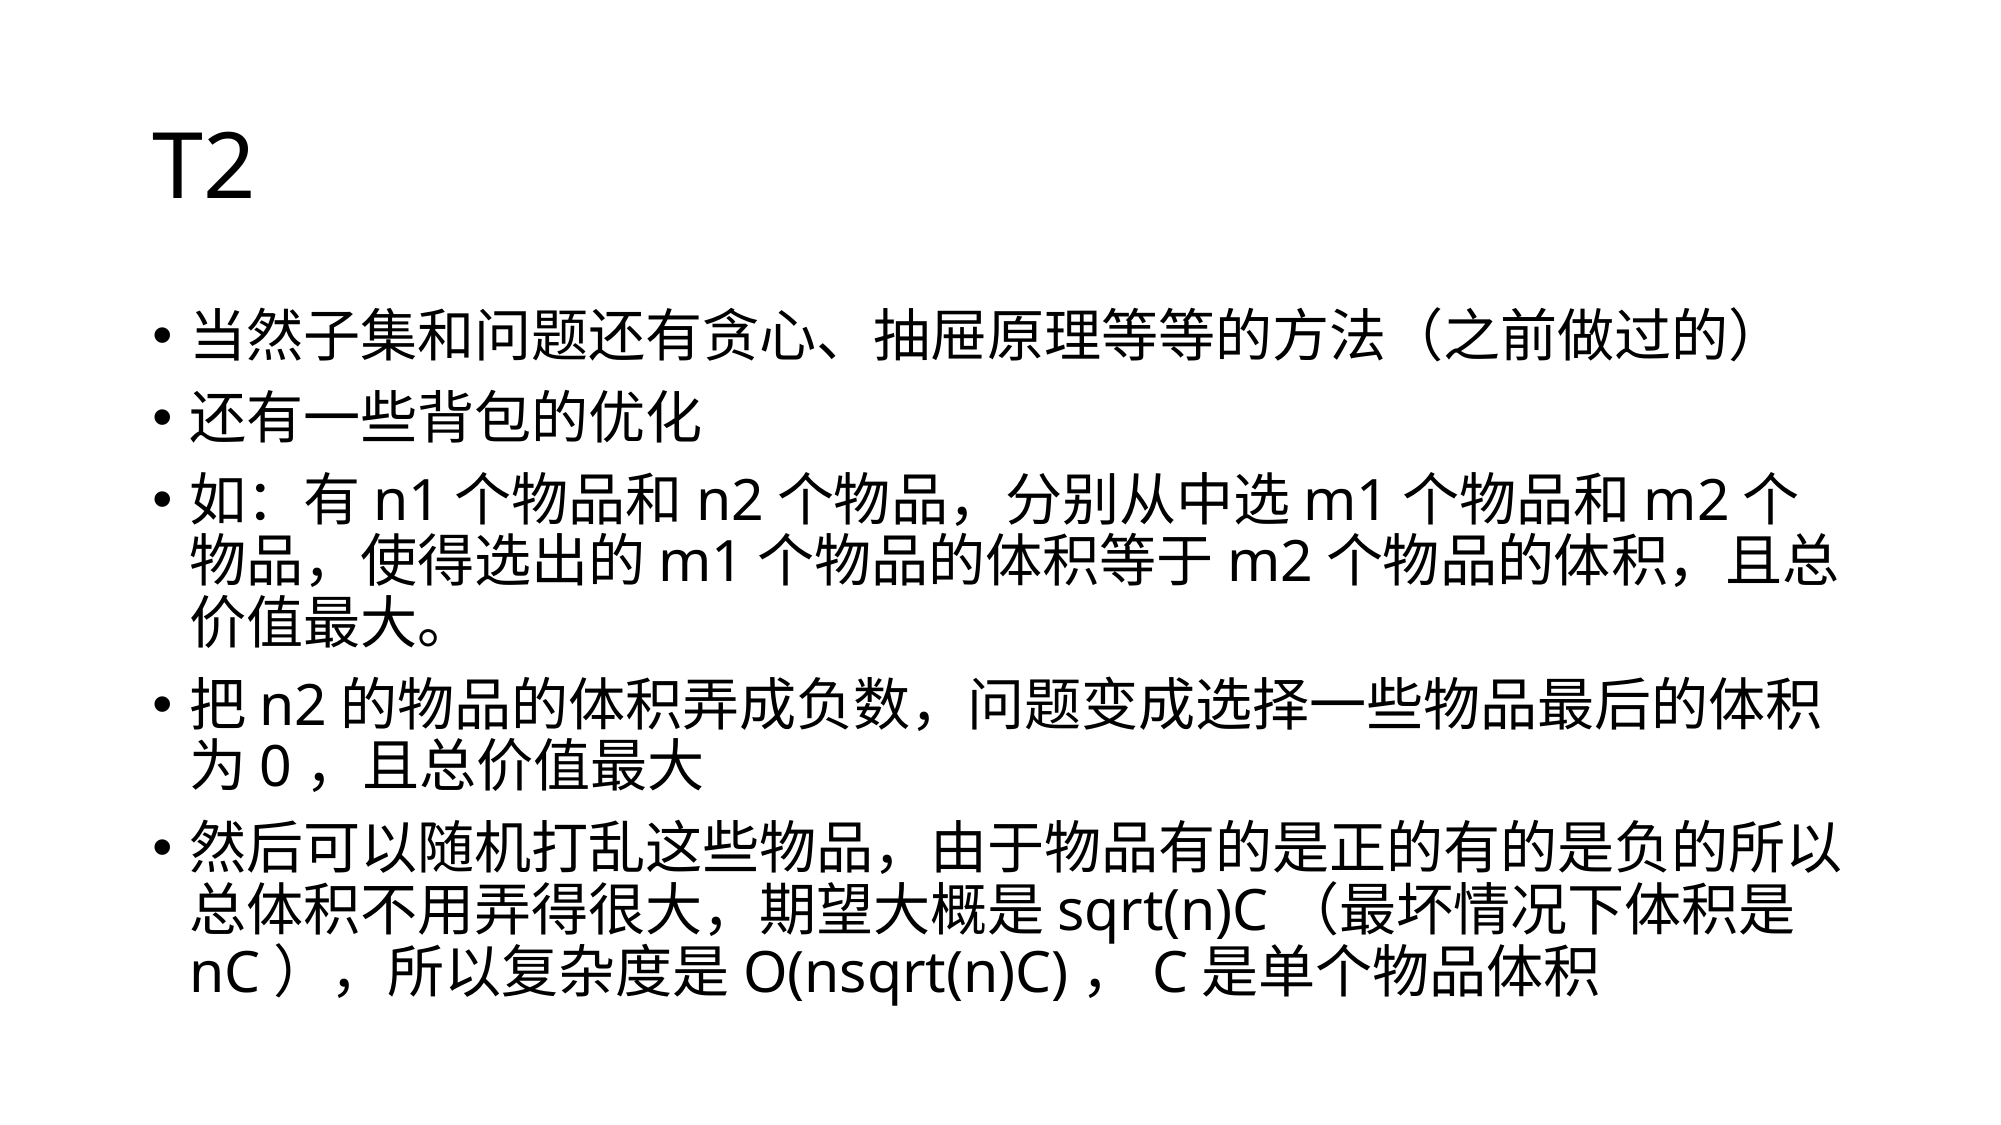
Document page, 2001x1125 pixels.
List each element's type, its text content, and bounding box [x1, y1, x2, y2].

list 当然子集和问题还有贪心、抽屉原理等等的方法（之前做过的） 还有一些背包的优化 如：有n1个物品和n2个物品，分别从中选m1个物品和m2个物品，使得选出的m1个物品的体积等于m2个物品的体积，且总价值最大。 把n2的物品的体积弄成负数，问题变成选择一些物品最后的体积为0，且总价值最大 然后可以随机打乱这些物品，由于物品有的是正的有的是负的所以总体积不用弄得很大，期望大概是sqrt(n)C（最坏情况下体积是nC），所以复杂度是O(nsqrt(n)C)，C是单个物品体积 [137, 299, 1863, 1014]
title T2 [137, 59, 1863, 278]
